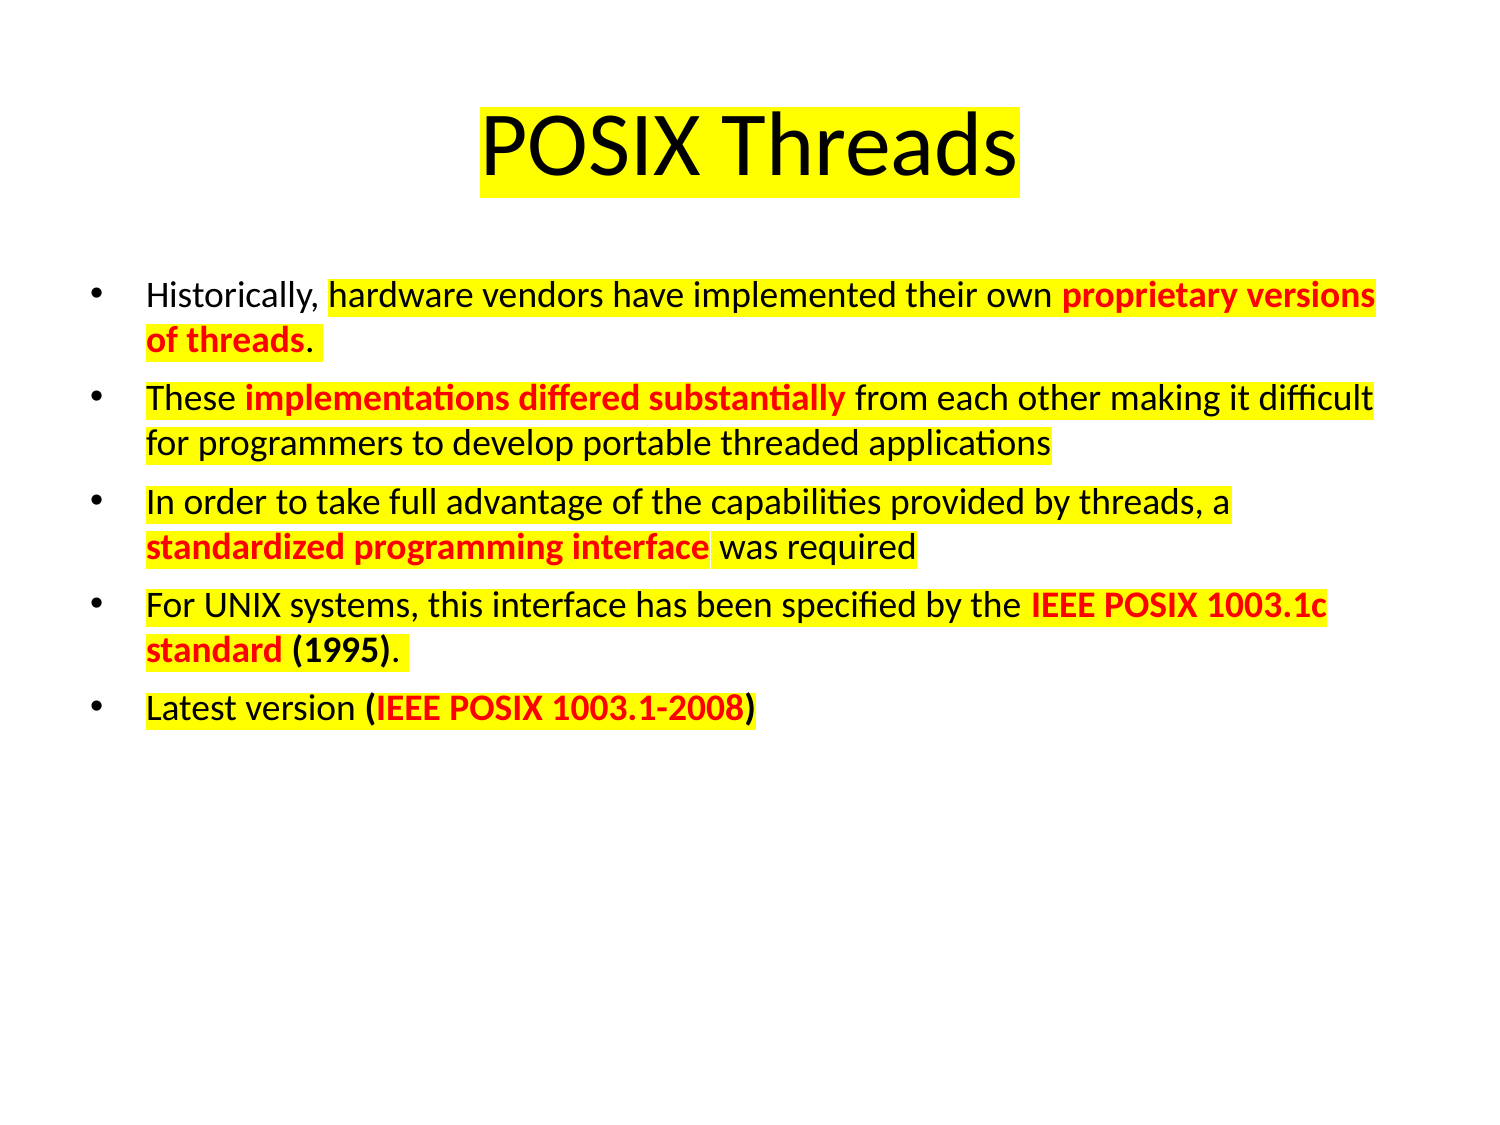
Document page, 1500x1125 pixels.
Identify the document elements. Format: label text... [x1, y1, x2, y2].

text_box Historically, hardware vendors have implemented their own proprietary versions of threads. These implementations differed substantially from each other making it difficult for programmers to develop portable threaded applications In order to take full advantage of the capabilities provided by threads, a standardized programming interface was required For UNIX systems, this interface has been specified by the IEEE POSIX 1003.1c standard (1995). Latest version (IEEE POSIX 1003.1-2008) [75, 262, 1425, 1005]
text_box POSIX Threads [75, 45, 1425, 233]
